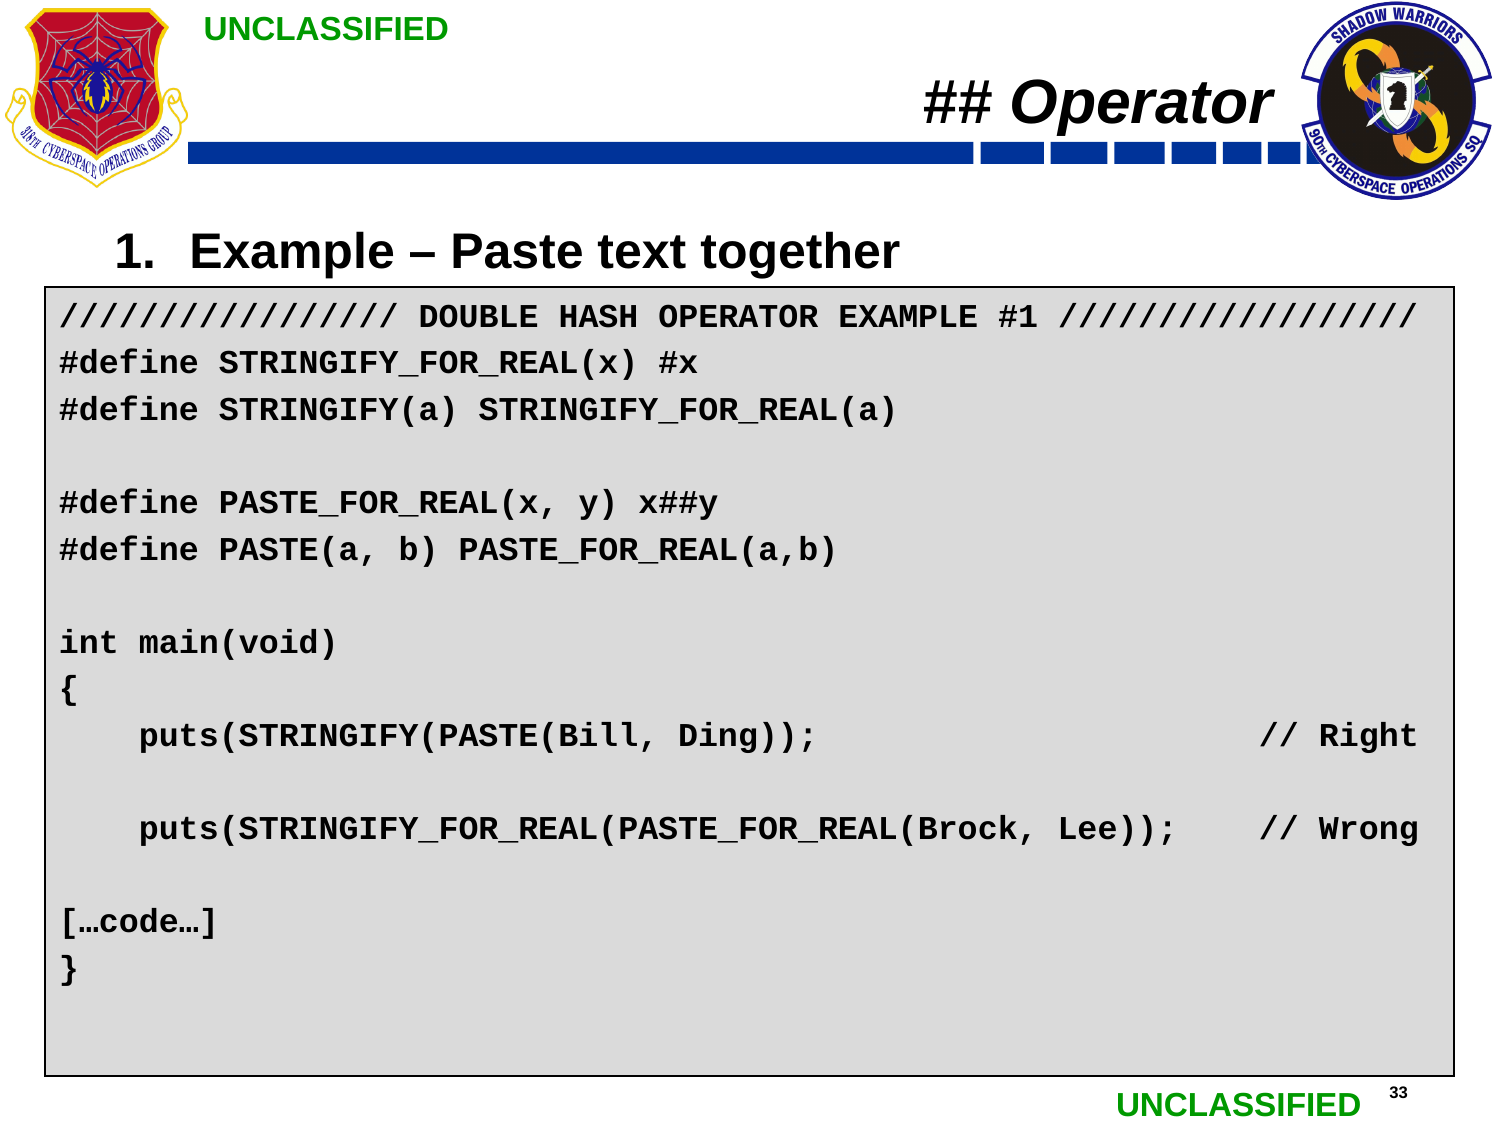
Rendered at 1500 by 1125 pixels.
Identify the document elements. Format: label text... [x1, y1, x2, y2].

picture [1300, 1, 1493, 200]
text_box ///////////////// DOUBLE HASH OPERATOR EXAMPLE #1 ////////////////// #define STRINGIFY_FOR_REAL(x) #x #define STRINGIFY(a) STRINGIFY_FOR_REAL(a) #define PASTE_FOR_REAL(x, y) x##y #define PASTE(a, b) PASTE_FOR_REAL(a,b) int main(void) { puts(STRINGIFY(PASTE(Bill, Ding)); // Right puts(STRINGIFY_FOR_REAL(PASTE_FOR_REAL(Brock, Lee)); // Wrong […code…] } [44, 287, 1454, 1076]
list Example – Paste text together [90, 211, 1453, 287]
picture [5, 8, 188, 188]
title ## Operator [249, 51, 1288, 142]
